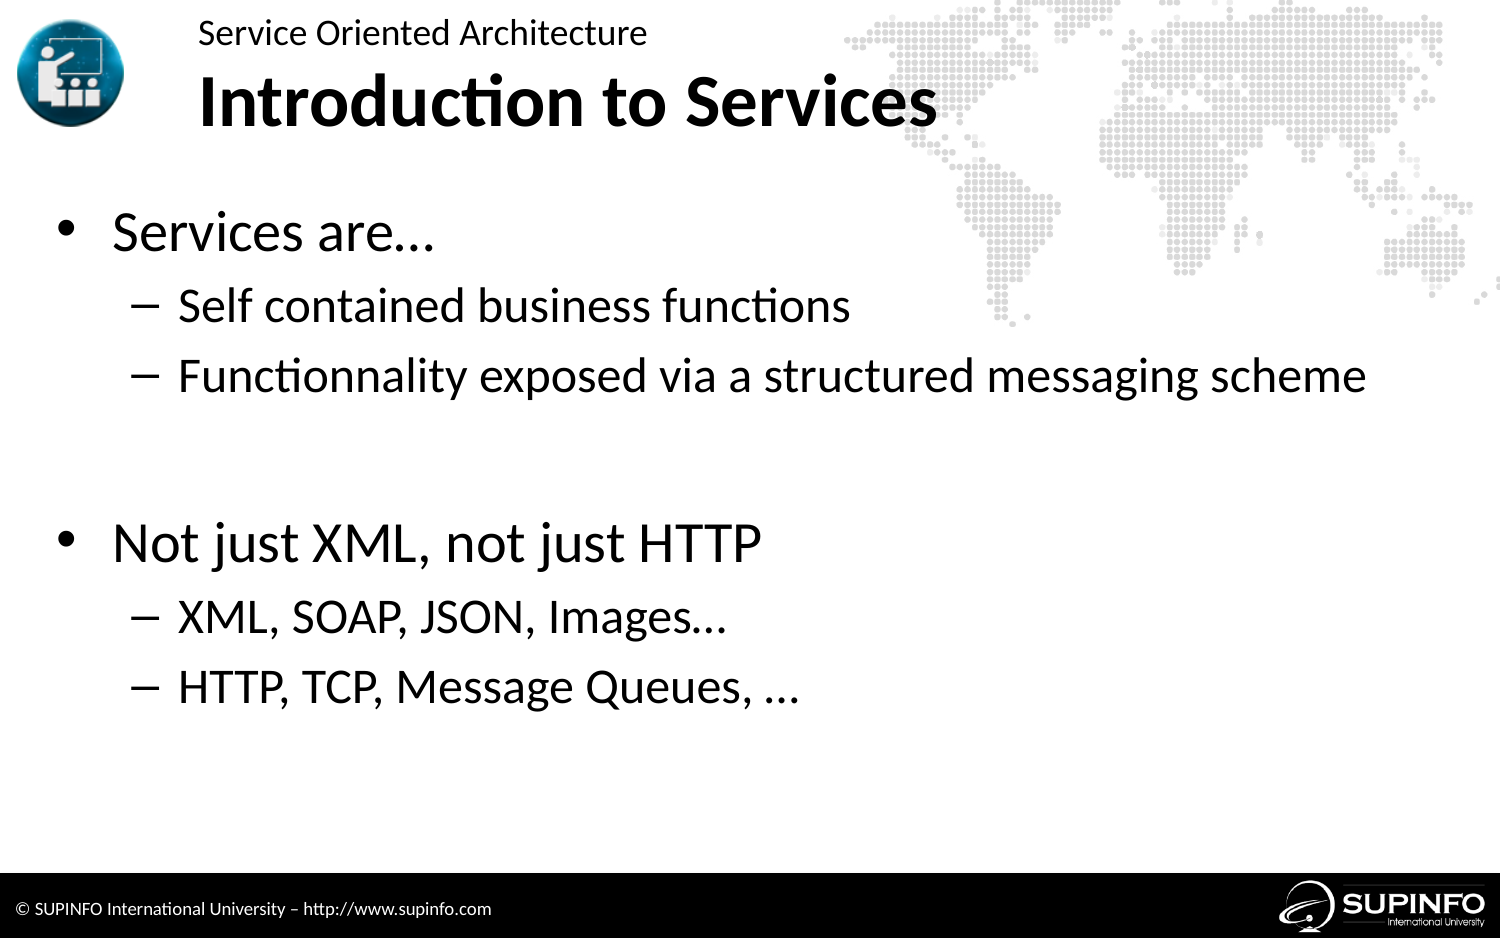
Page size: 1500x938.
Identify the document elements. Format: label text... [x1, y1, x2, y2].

picture [39, 46, 101, 107]
list Services are… Self contained business functions Functionnality exposed via a structured messaging scheme Not just XML, not just HTTP XML, SOAP, JSON, Images… HTTP, TCP, Message Queues, … [41, 185, 1459, 880]
title Introduction to Services [183, 56, 1459, 138]
list Service Oriented Architecture [183, 0, 1459, 56]
picture [844, 0, 1500, 327]
text_box [419, 28, 450, 90]
picture [1269, 870, 1494, 938]
picture [17, 19, 125, 127]
picture [49, 37, 102, 75]
